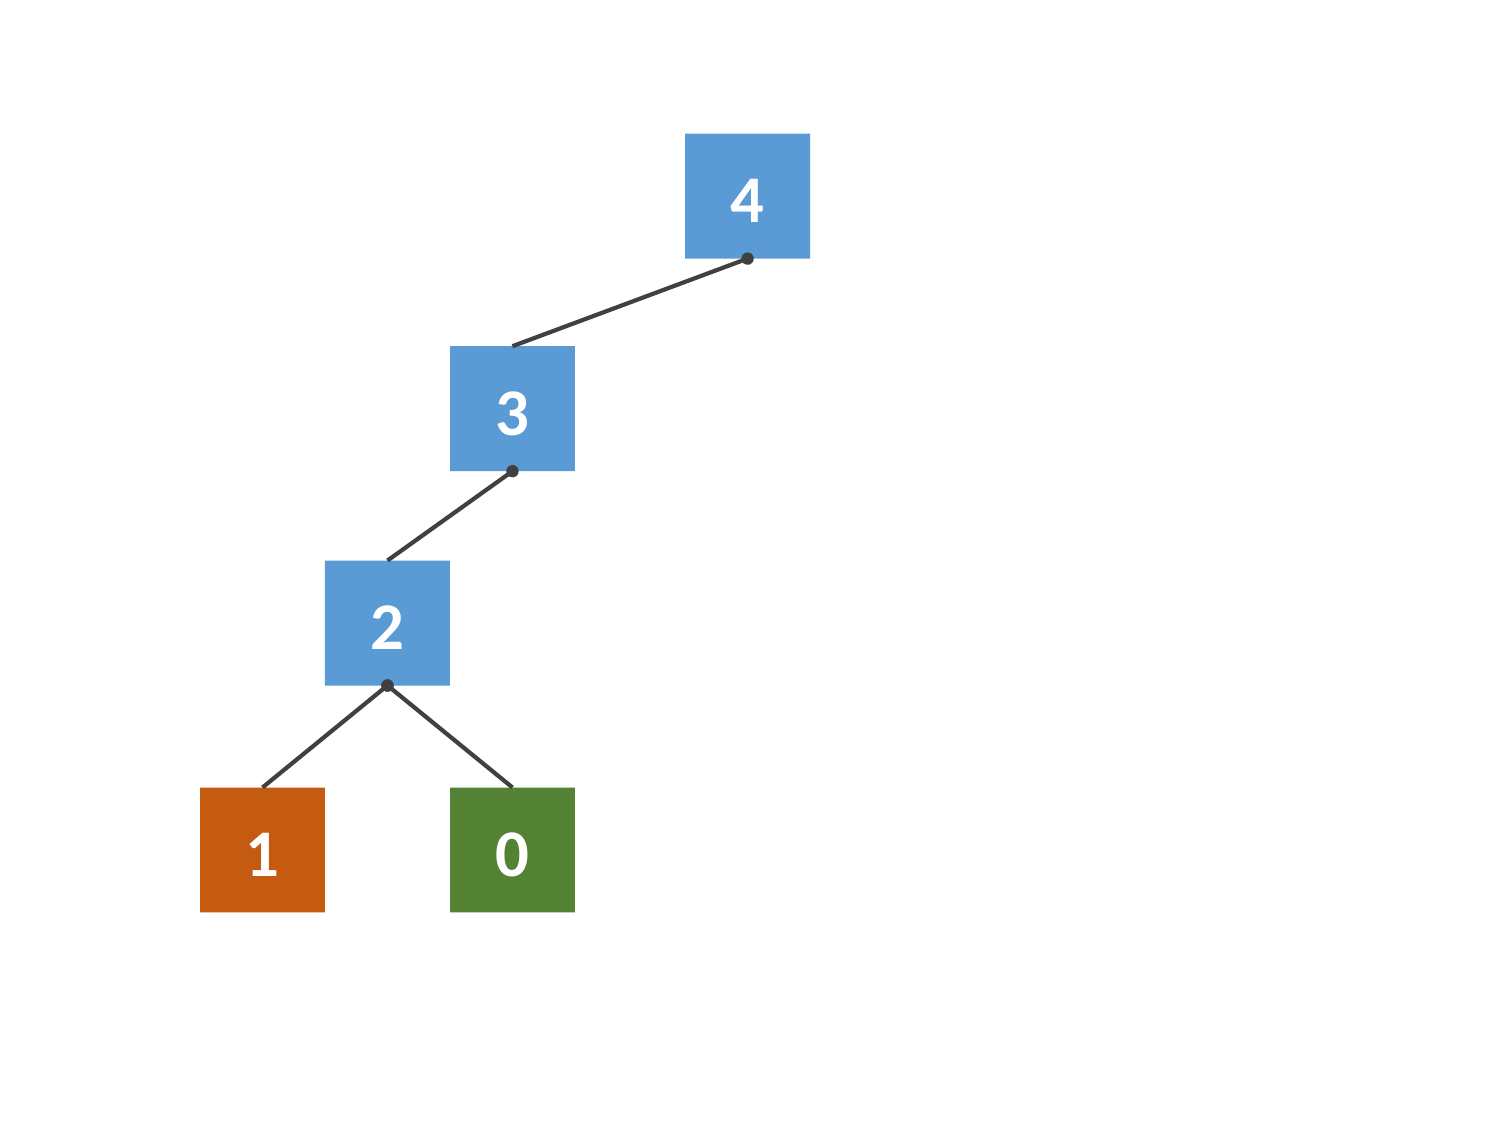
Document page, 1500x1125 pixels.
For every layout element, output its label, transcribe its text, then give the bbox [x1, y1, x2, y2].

text_box 1 [199, 786, 326, 913]
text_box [387, 685, 513, 788]
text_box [387, 471, 513, 561]
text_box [512, 258, 748, 347]
text_box 3 [449, 345, 576, 472]
text_box 2 [324, 560, 451, 685]
text_box 0 [449, 786, 576, 913]
text_box 4 [684, 133, 811, 260]
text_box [262, 685, 387, 788]
